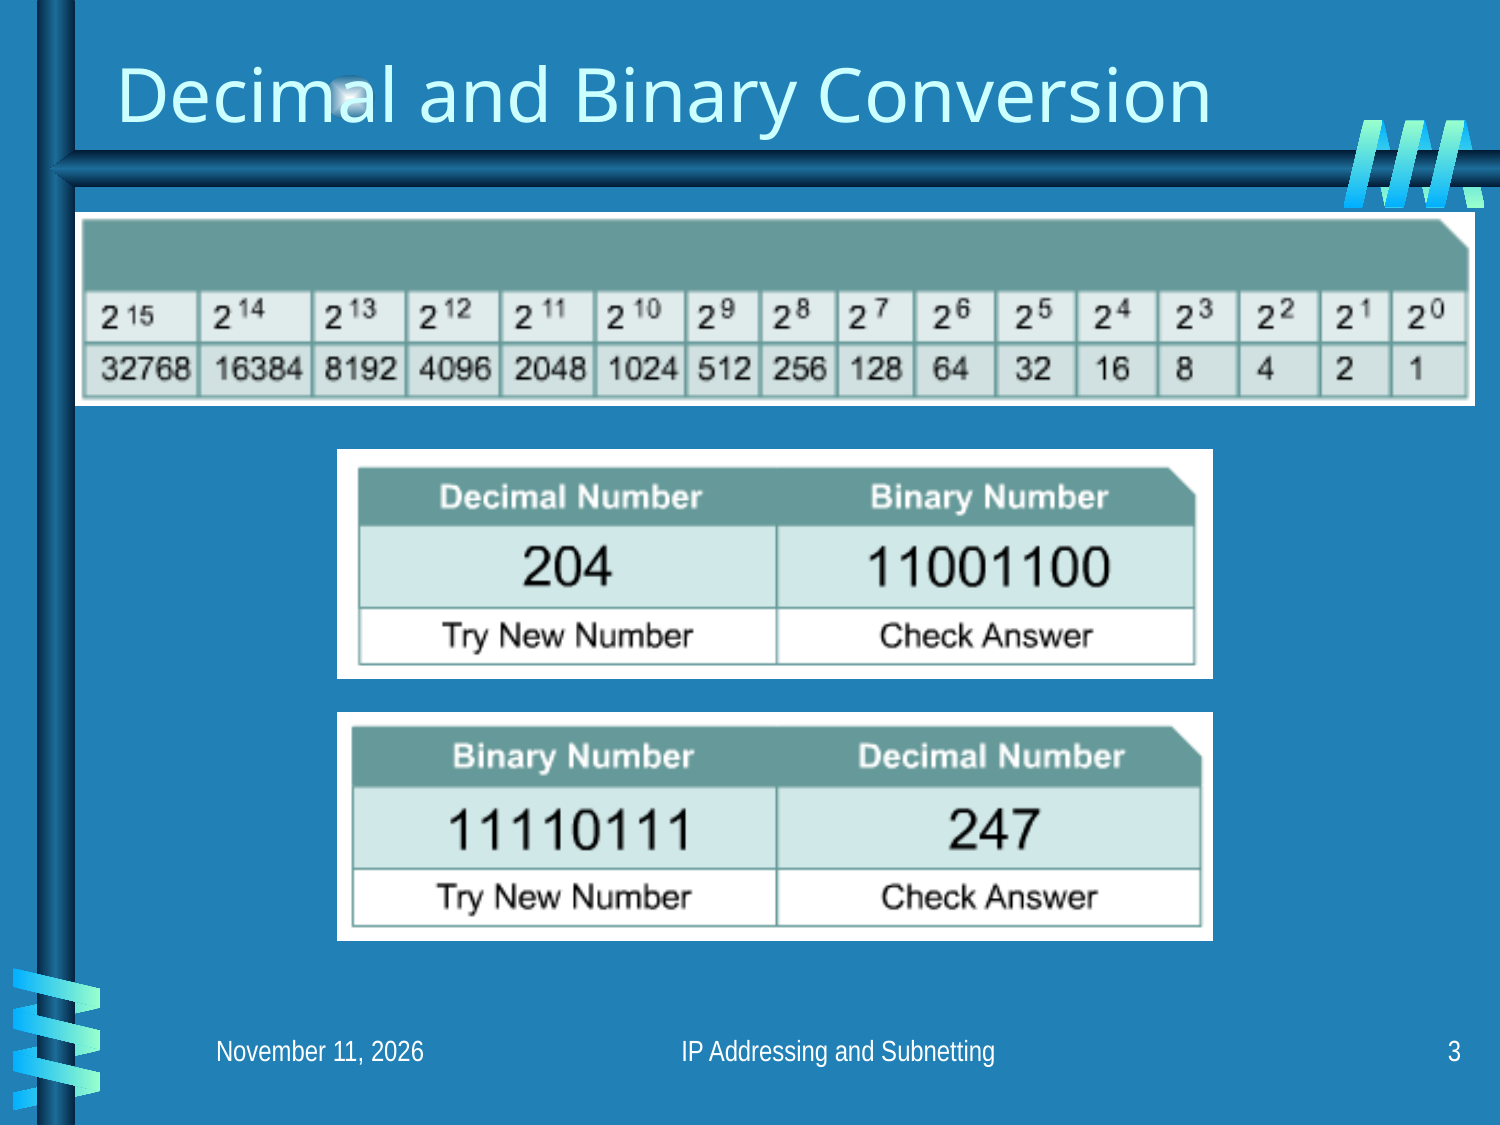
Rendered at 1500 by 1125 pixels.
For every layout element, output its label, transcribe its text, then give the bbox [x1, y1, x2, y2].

picture [337, 712, 1213, 941]
picture [74, 212, 1476, 406]
footer IP Addressing and Subnetting [600, 1024, 1077, 1101]
slide_number 3 [1163, 1024, 1477, 1101]
title Decimal and Binary Conversion [100, 32, 1346, 146]
picture [337, 449, 1213, 680]
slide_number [200, 1024, 514, 1101]
